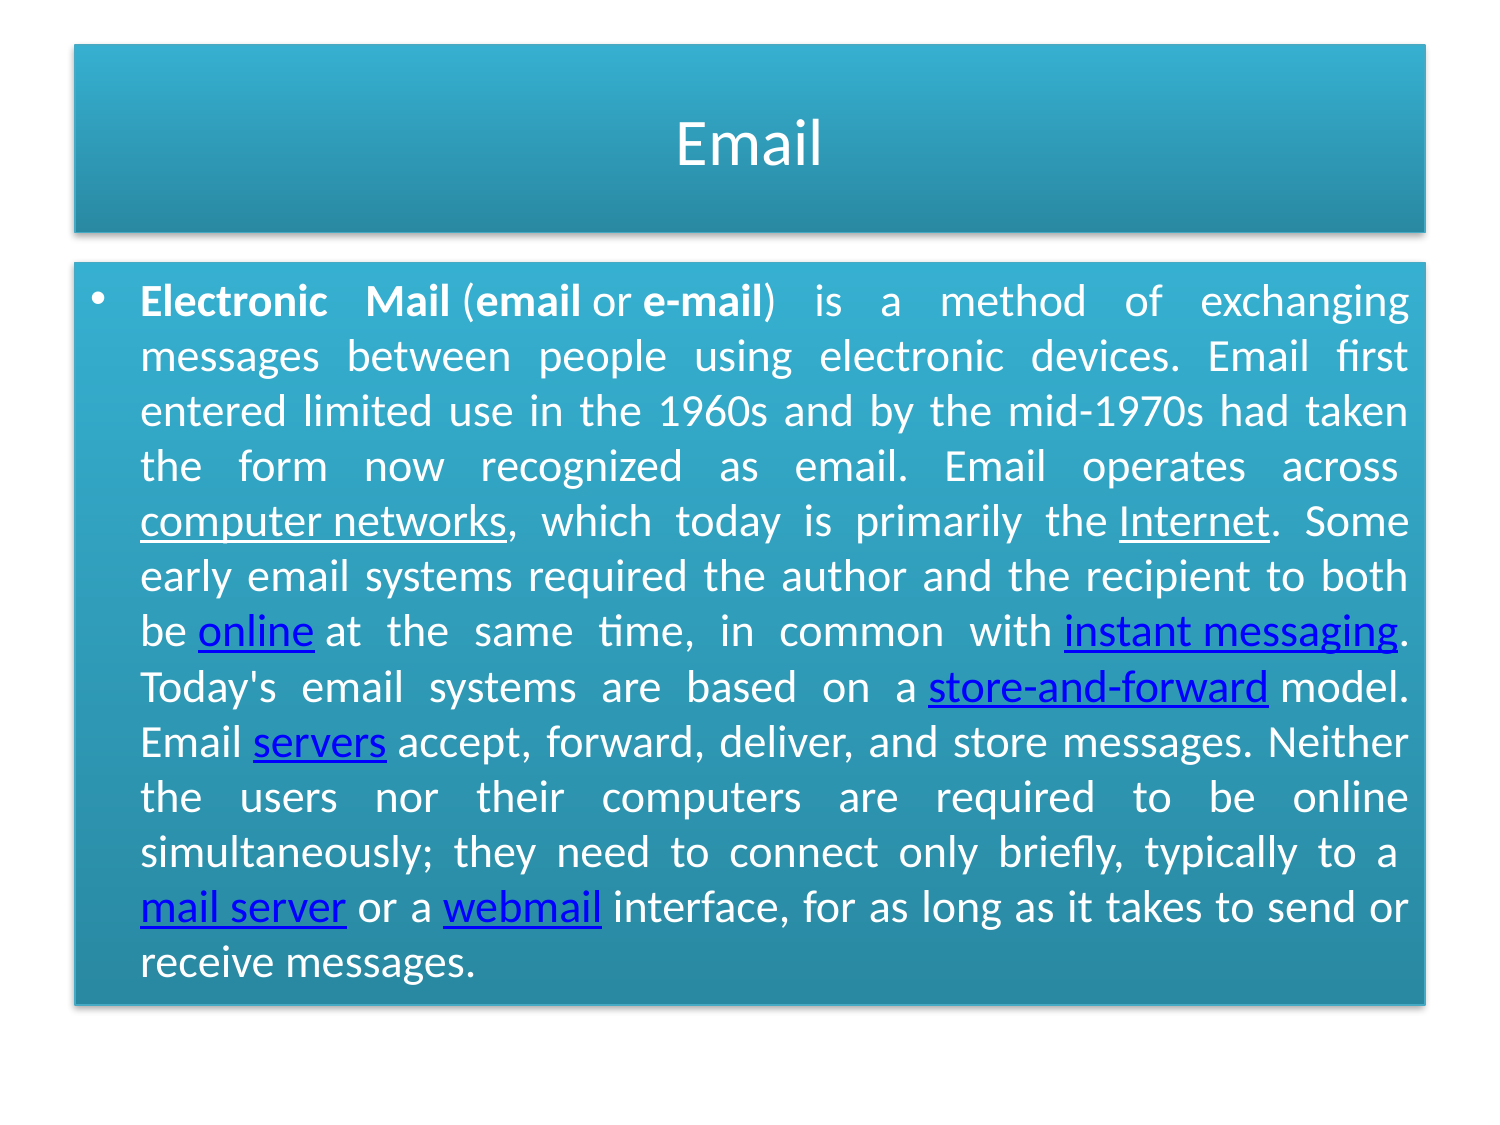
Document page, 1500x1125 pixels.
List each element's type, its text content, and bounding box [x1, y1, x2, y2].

list Electronic Mail (email or e-mail) is a method of exchanging messages between people using electronic devices. Email first entered limited use in the 1960s and by the mid-1970s had taken the form now recognized as email. Email operates across computer networks, which today is primarily the Internet. Some early email systems required the author and the recipient to both be online at the same time, in common with instant messaging. Today's email systems are based on a store-and-forward model. Email servers accept, forward, deliver, and store messages. Neither the users nor their computers are required to be online simultaneously; they need to connect only briefly, typically to a mail server or a webmail interface, for as long as it takes to send or receive messages. [74, 262, 1426, 1006]
title Email [74, 44, 1426, 233]
